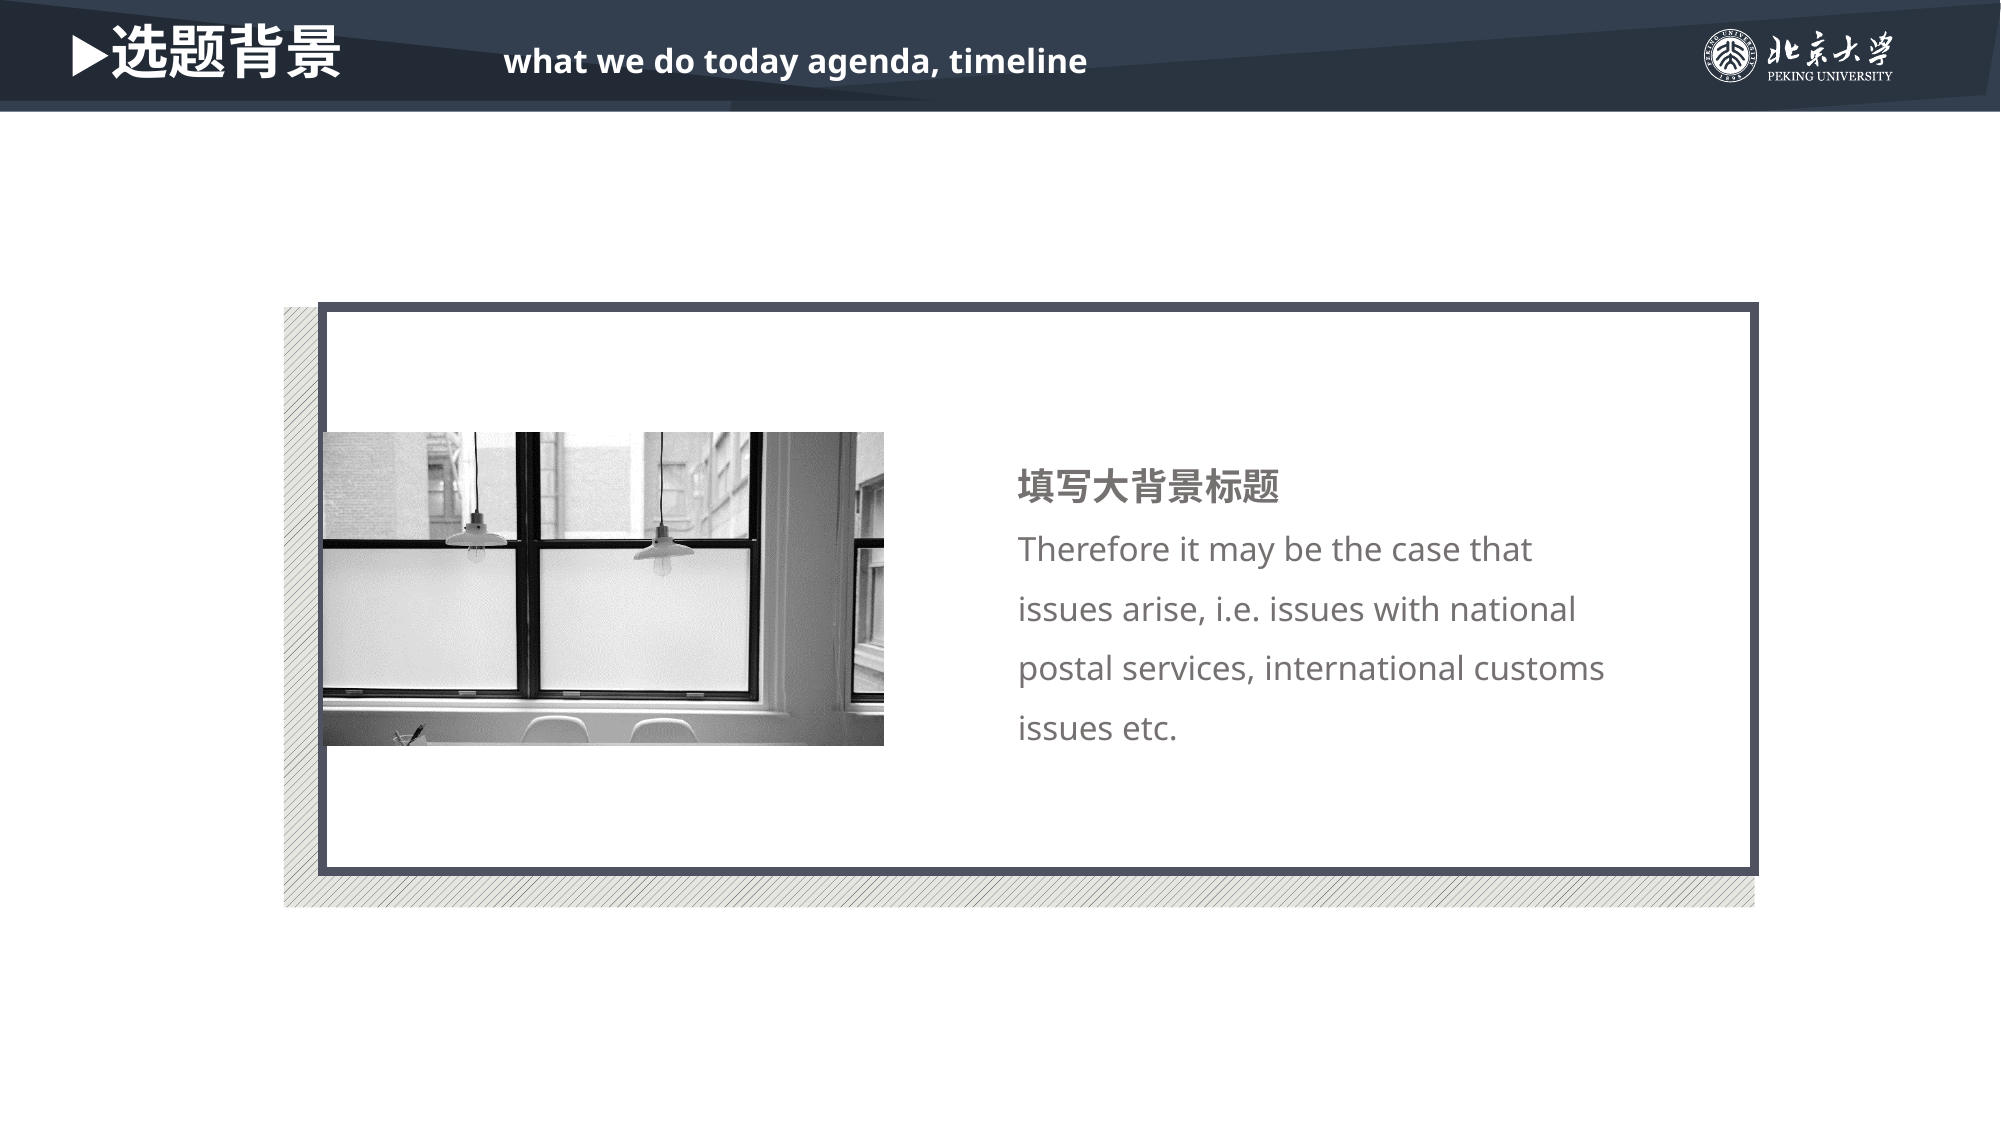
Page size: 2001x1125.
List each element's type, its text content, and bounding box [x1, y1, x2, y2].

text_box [283, 307, 1755, 908]
picture [323, 432, 884, 746]
text_box 选题背景 what we do today agenda, timeline [95, 8, 1104, 94]
